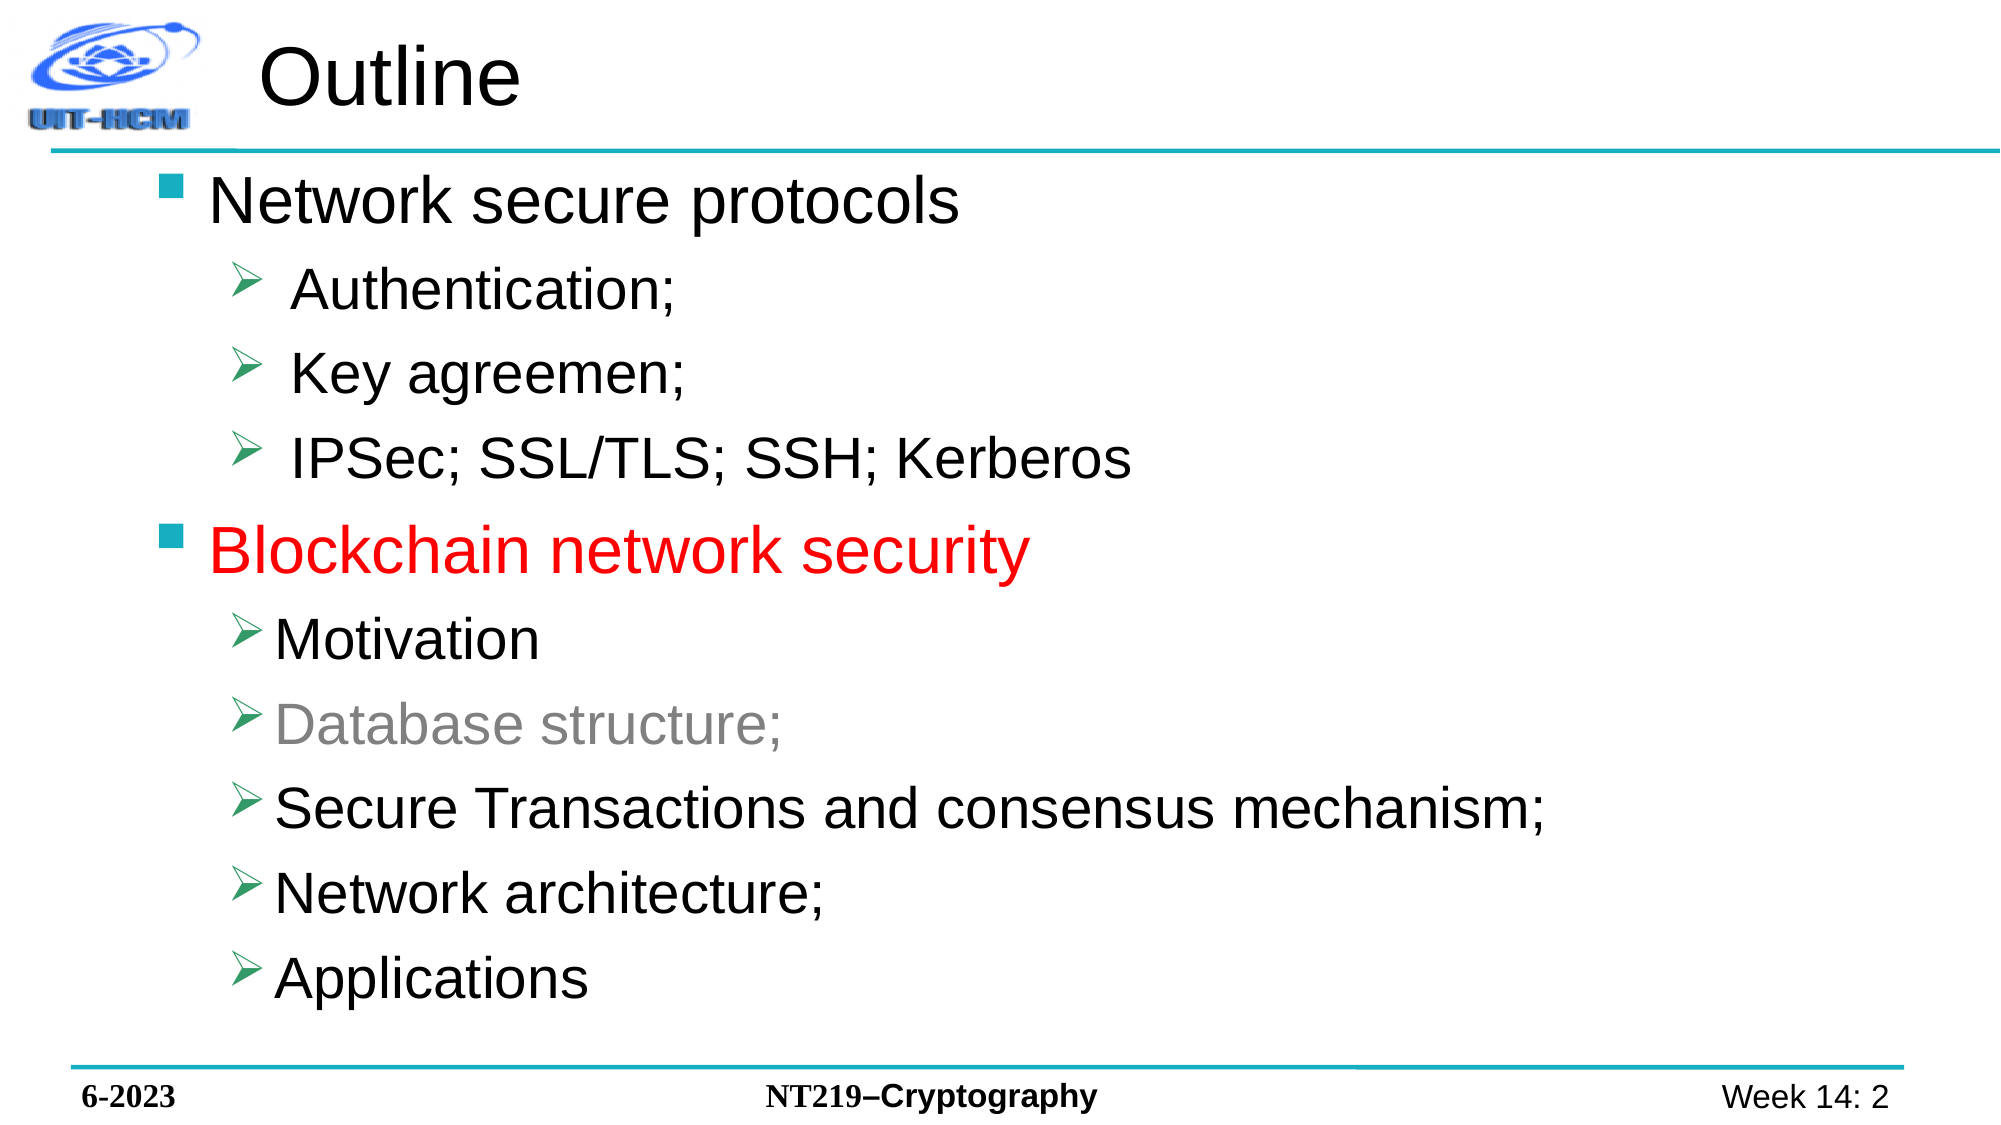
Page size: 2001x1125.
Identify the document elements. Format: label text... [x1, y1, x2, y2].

title Outline [244, 7, 1449, 138]
list Network secure protocols Authentication; Key agreemen; IPSec; SSL/TLS; SSH; Kerberos Blockchain network security Motivation Database structure; Secure Transactions and consensus mechanism; Network architecture; Applications [137, 149, 1910, 1035]
picture [7, 9, 222, 141]
